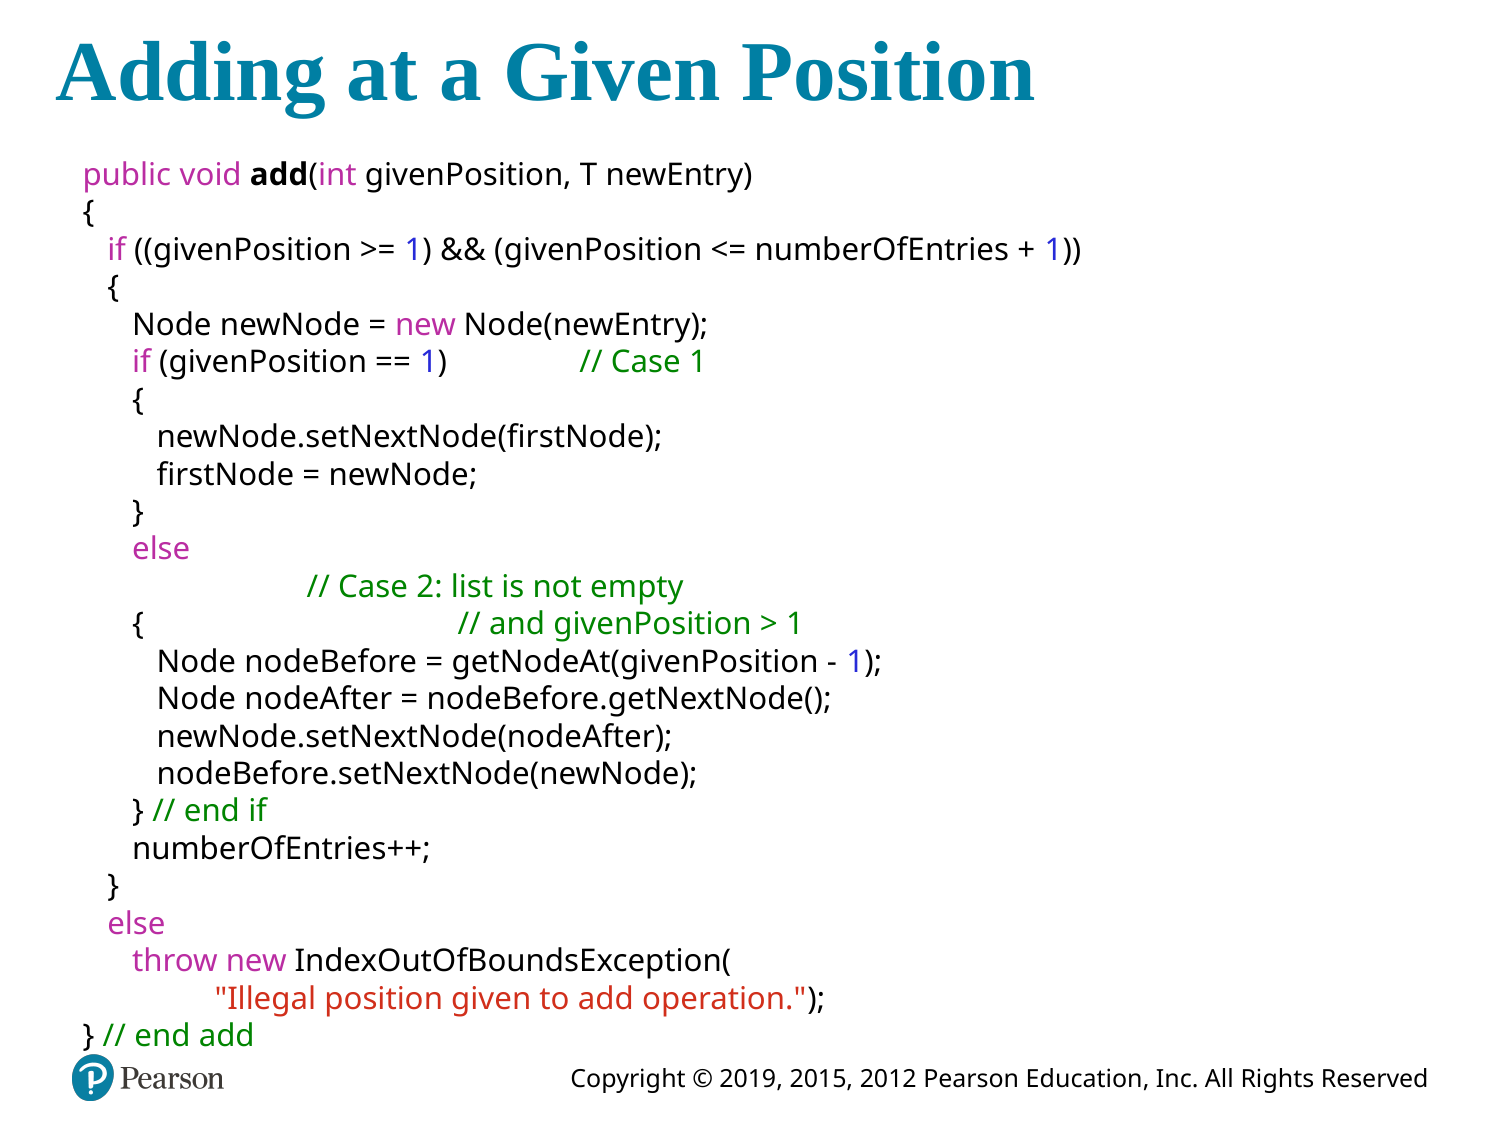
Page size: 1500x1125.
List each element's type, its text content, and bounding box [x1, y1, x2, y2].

picture [98, 1061, 224, 1101]
picture [80, 1063, 106, 1088]
picture [72, 1087, 83, 1101]
picture [72, 1054, 77, 1070]
text_box public void add(int givenPosition, T newEntry) { if ((givenPosition >= 1) && (givenPosition <= numberOfEntries + 1)) { Node newNode = new Node(newEntry); if (givenPosition == 1) // Case 1 { newNode.setNextNode(firstNode); firstNode = newNode; } else // Case 2: list is not empty { // and givenPosition > 1 Node nodeBefore = getNodeAt(givenPosition - 1); Node nodeAfter = nodeBefore.getNextNode(); newNode.setNextNode(nodeAfter); nodeBefore.setNextNode(newNode); } // end if numberOfEntries++; } else throw new IndexOutOfBoundsException( "Illegal position given to add operation."); } // end add [75, 146, 1382, 1061]
title Adding at a Given Position [40, 0, 1438, 133]
